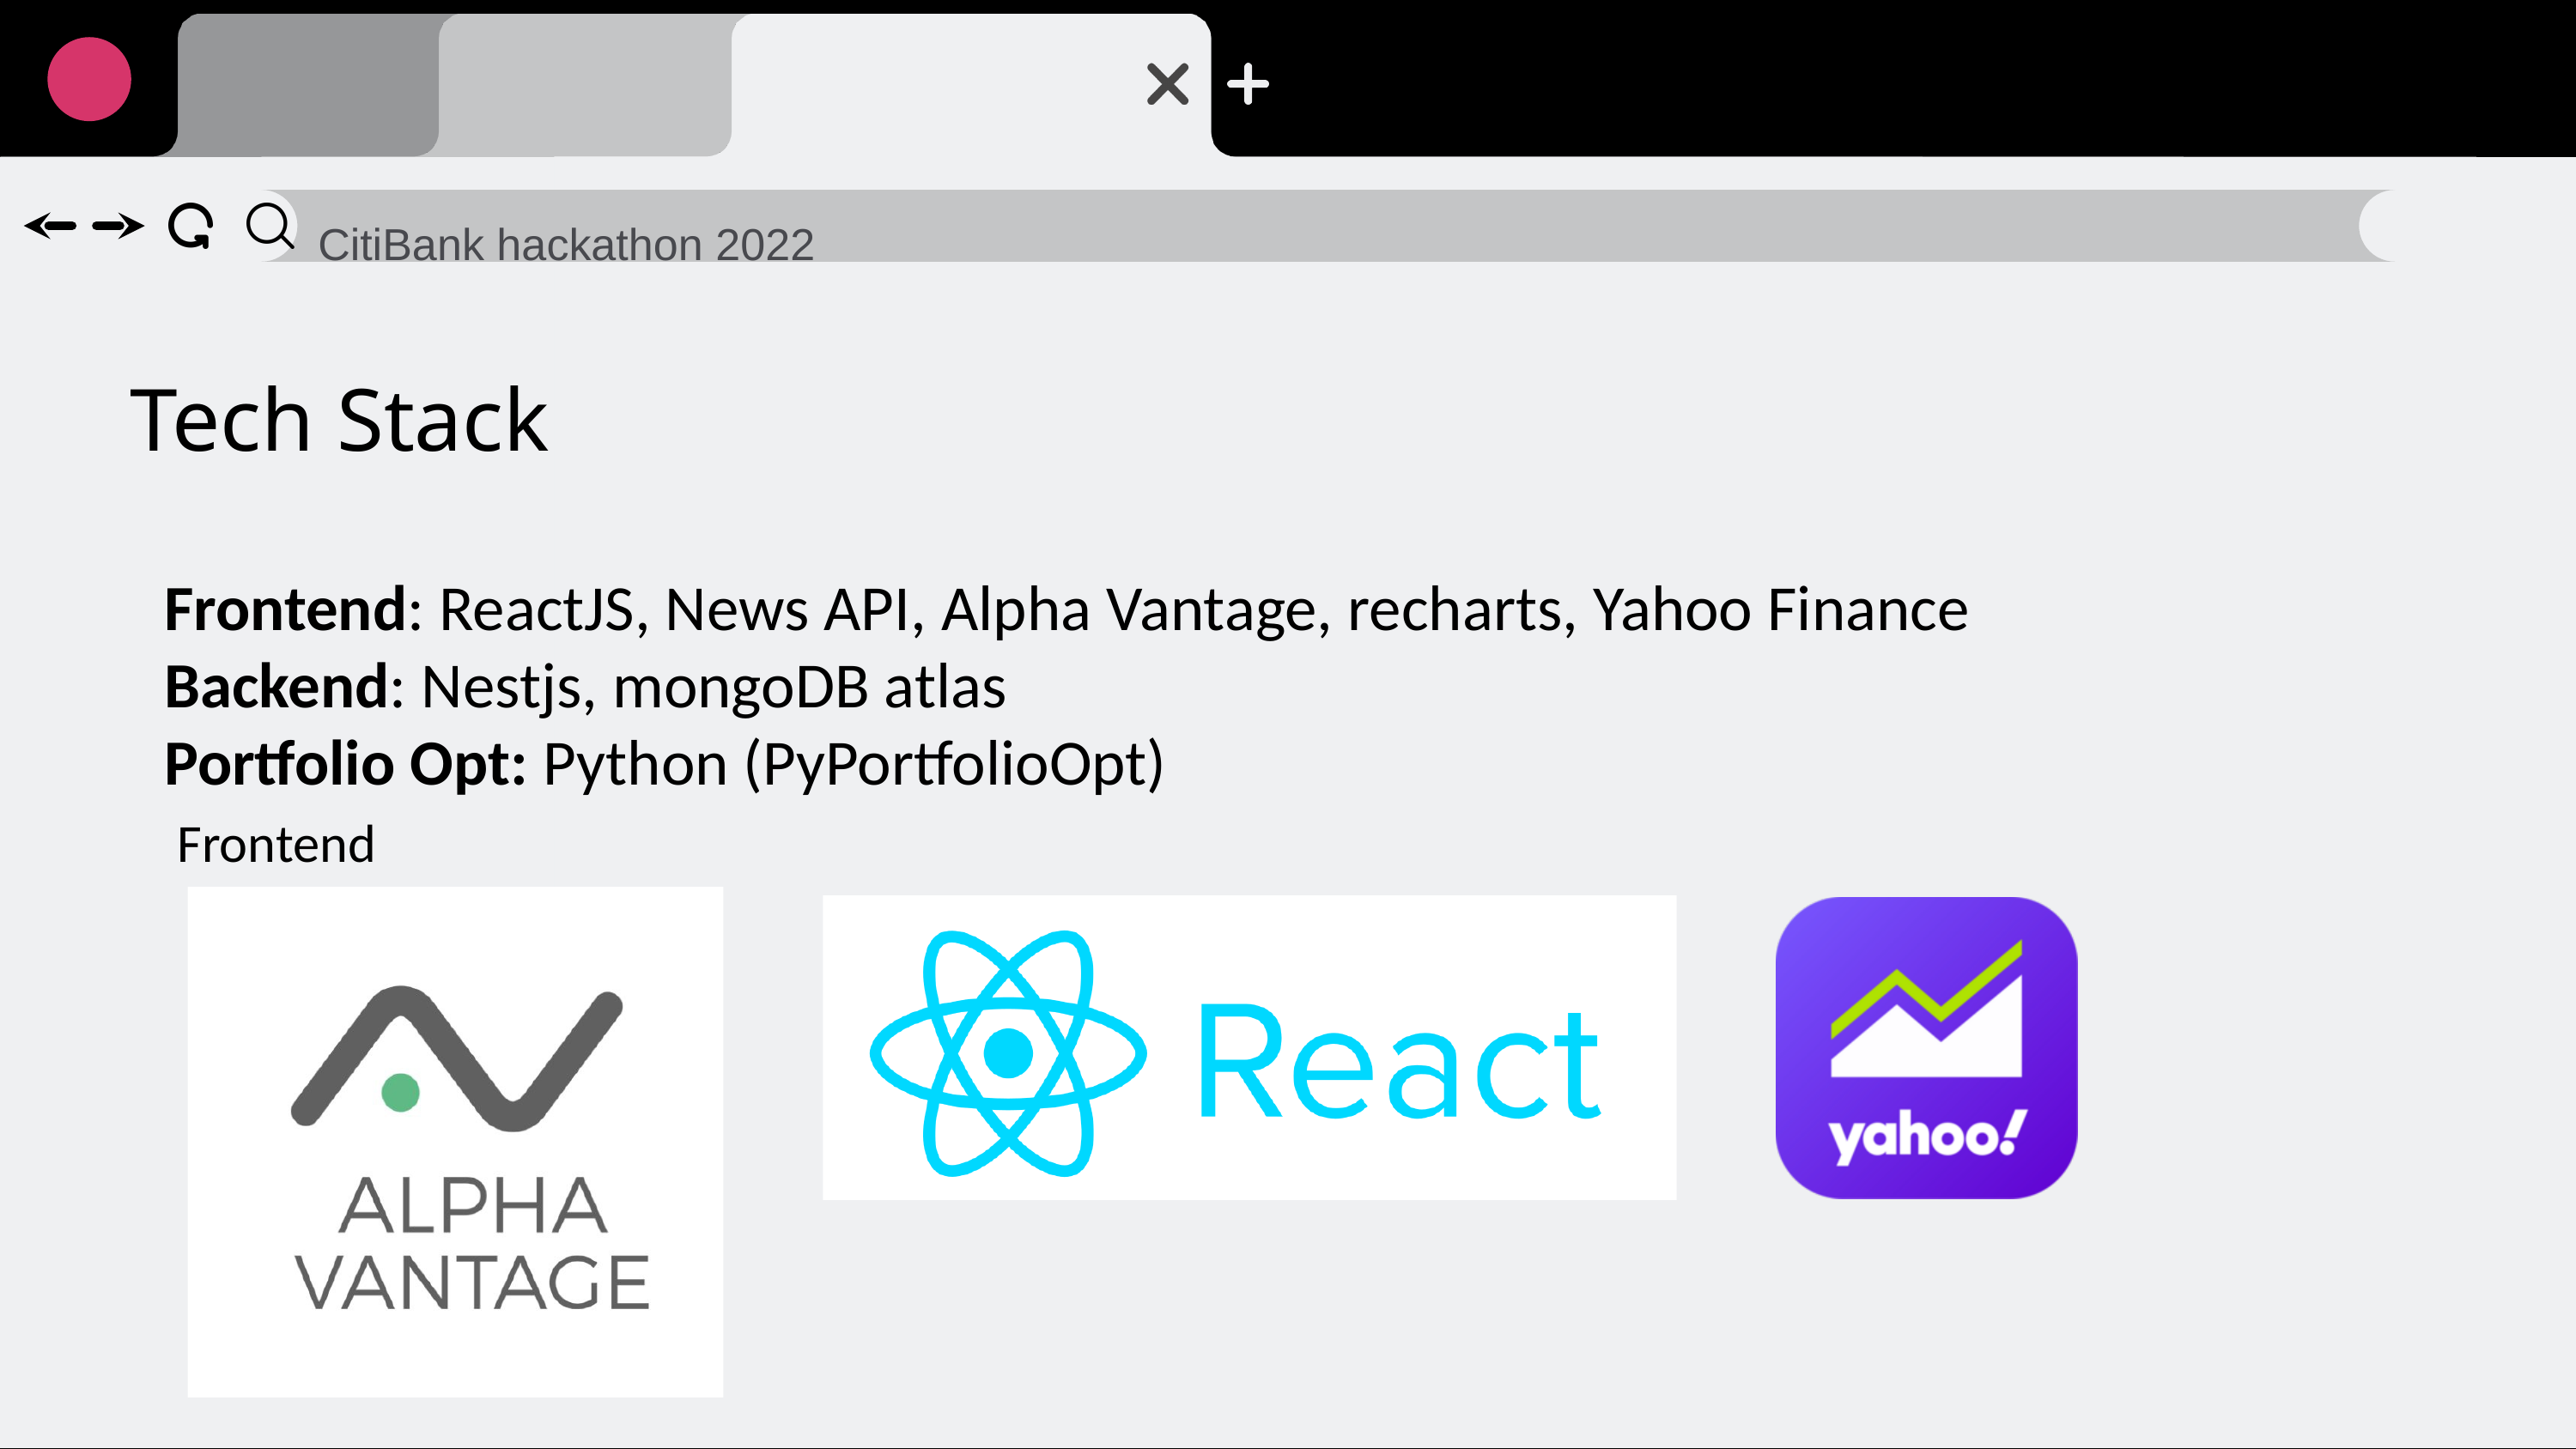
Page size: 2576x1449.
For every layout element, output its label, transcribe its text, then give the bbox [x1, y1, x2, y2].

picture [246, 203, 295, 249]
text_box Frontend: ReactJS, News API, Alpha Vantage, recharts, Yahoo Finance Backend: Nestjs, mongoDB atlas Portfolio Opt: Python (PyPortfolioOpt) [151, 553, 2166, 811]
text_box Frontend [164, 796, 2116, 886]
text_box Tech Stack [130, 344, 1158, 469]
picture [168, 203, 213, 249]
picture [0, 14, 2476, 1398]
